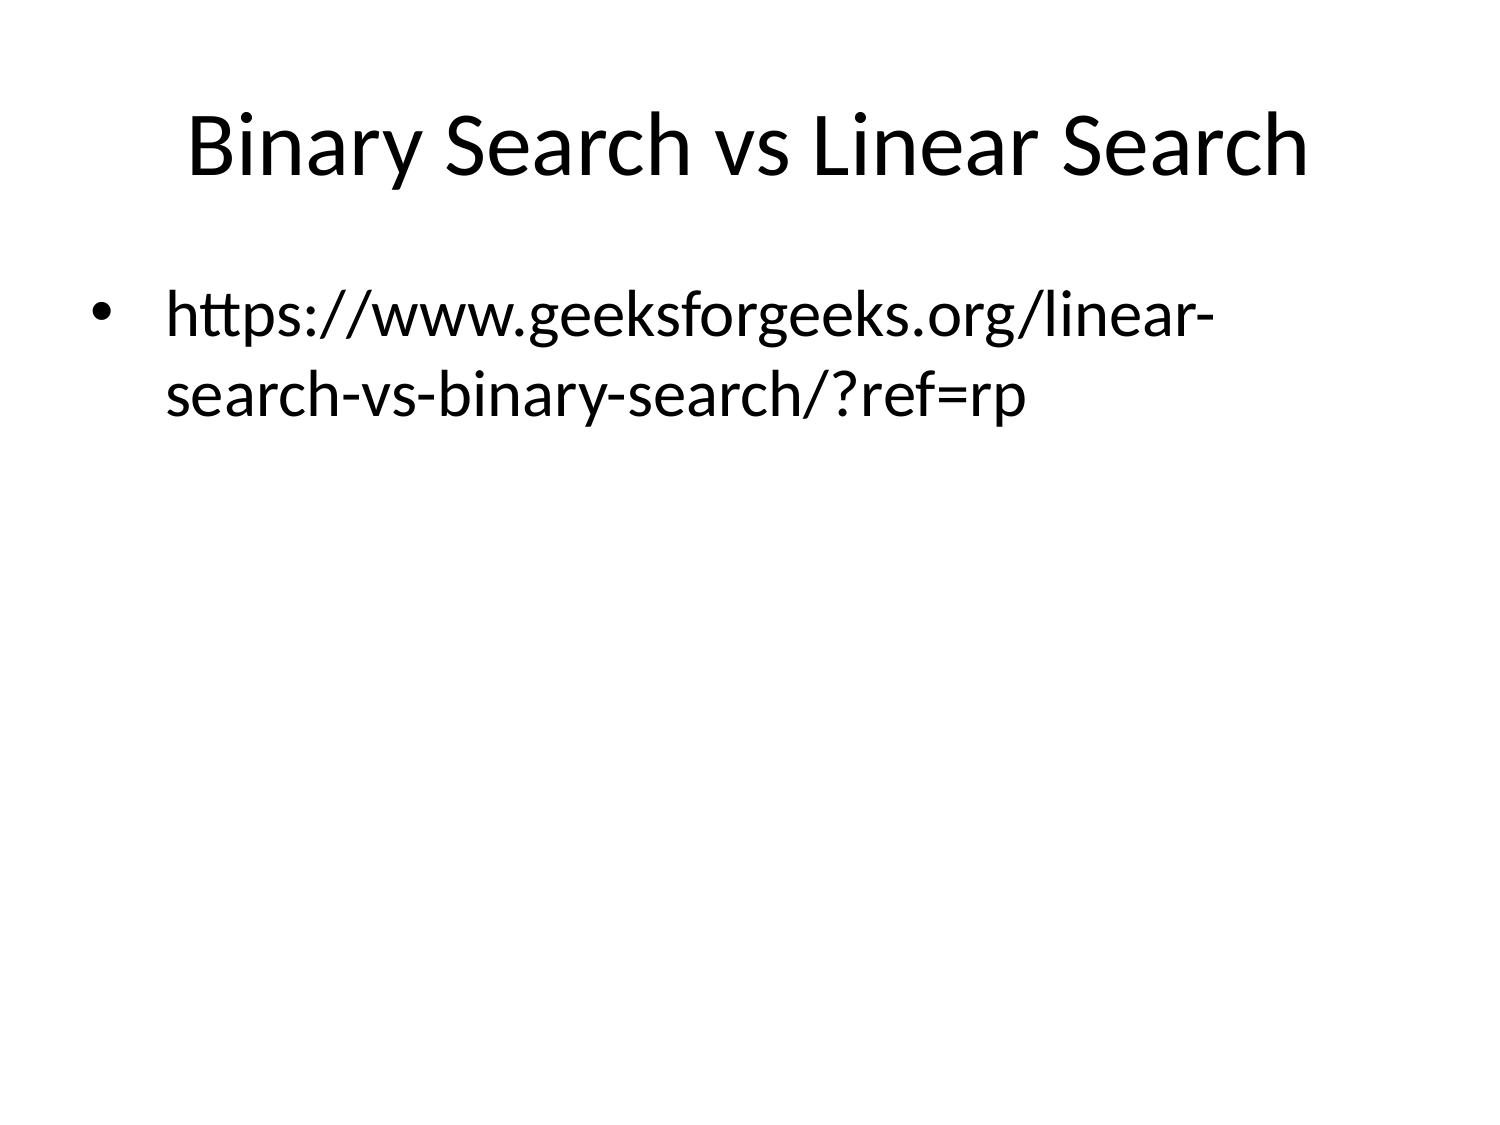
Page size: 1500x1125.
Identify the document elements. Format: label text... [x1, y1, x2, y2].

list https://www.geeksforgeeks.org/linear-search-vs-binary-search/?ref=rp [75, 262, 1425, 1005]
title Binary Search vs Linear Search [75, 45, 1425, 233]
